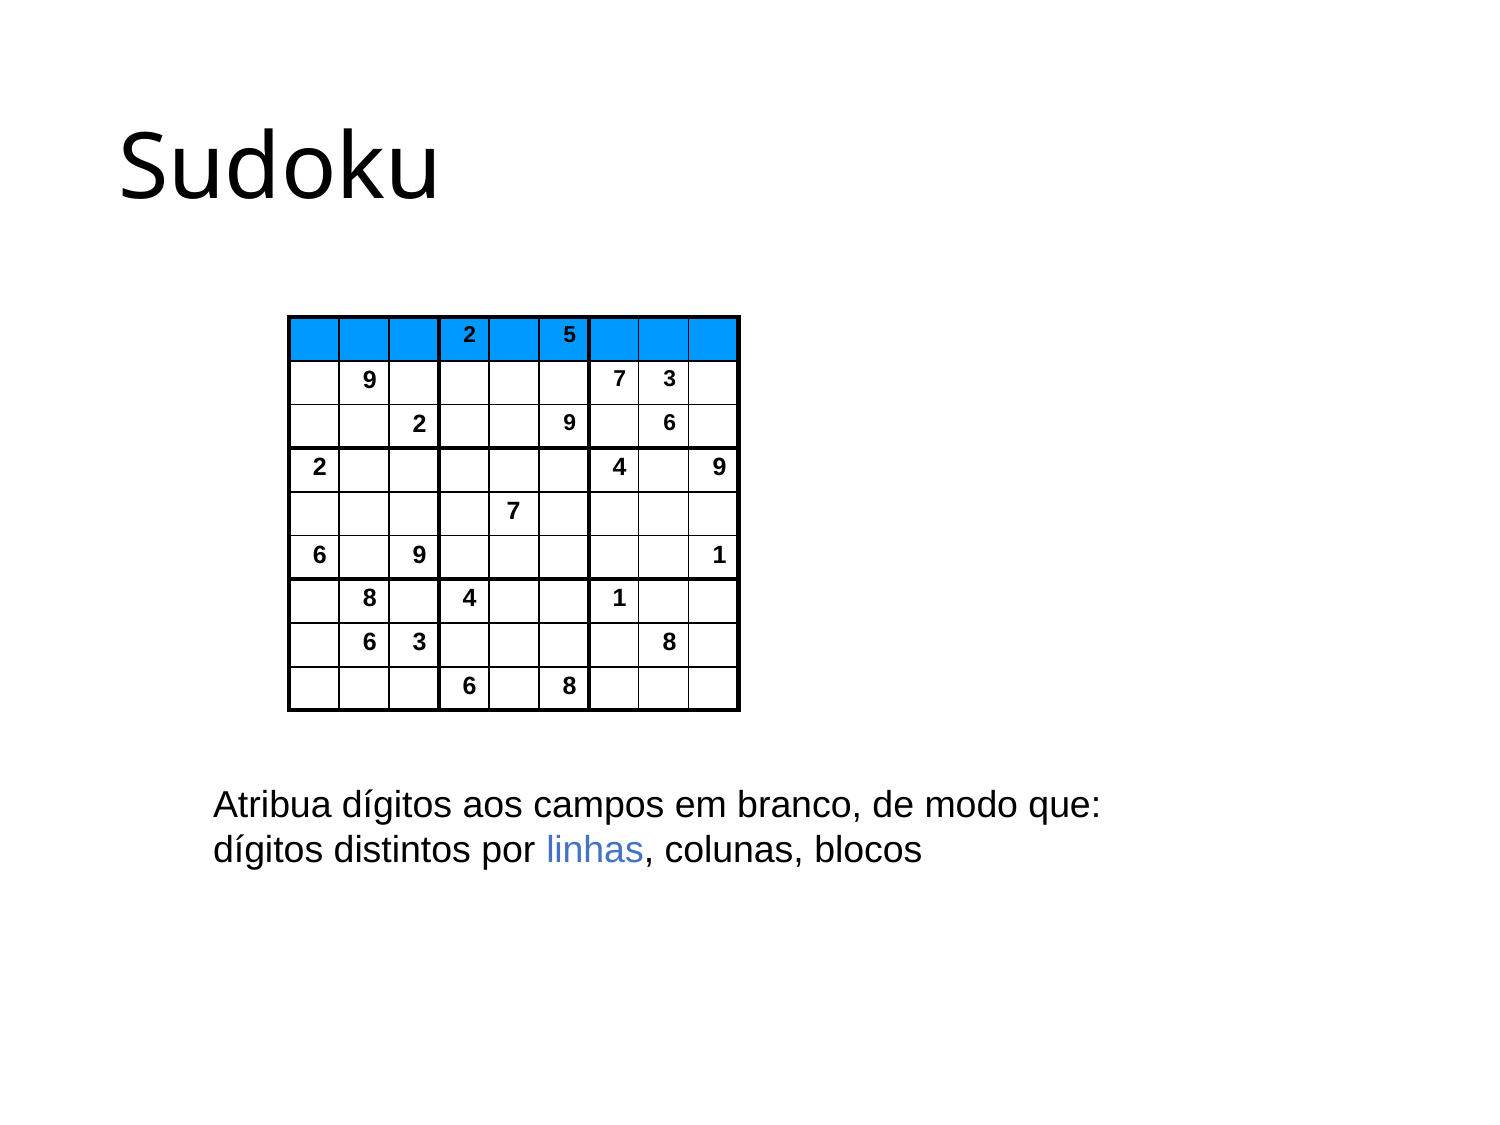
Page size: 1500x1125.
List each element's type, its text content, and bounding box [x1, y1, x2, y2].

table_cell 1 [689, 536, 736, 577]
table_cell [639, 668, 688, 708]
table_cell [291, 493, 338, 535]
table_cell [490, 624, 538, 666]
table_cell [441, 536, 488, 577]
table_cell [540, 450, 587, 491]
table_cell [591, 405, 638, 446]
table_cell [441, 362, 488, 404]
table_cell [441, 493, 488, 535]
table_cell [441, 405, 488, 446]
table_cell [441, 450, 488, 491]
table_cell [340, 405, 388, 446]
table_cell [340, 493, 388, 535]
table_cell [490, 668, 538, 708]
table_cell [689, 493, 736, 535]
table_cell 8 [540, 668, 587, 708]
table_cell [490, 362, 538, 404]
table_header 5 [540, 319, 587, 360]
title Sudoku [103, 59, 1397, 278]
table_cell [390, 668, 437, 708]
table_cell 2 [291, 450, 338, 491]
table_cell [291, 624, 338, 666]
table_cell [591, 624, 638, 666]
table_cell [689, 581, 736, 622]
table_cell [639, 581, 688, 622]
table_cell [390, 581, 437, 622]
table_cell [591, 668, 638, 708]
table_cell 6 [291, 536, 338, 577]
table_cell 8 [340, 581, 388, 622]
table_cell 1 [591, 581, 638, 622]
table_cell [390, 362, 437, 404]
table_cell [540, 493, 587, 535]
table_cell [291, 362, 338, 404]
table_cell [340, 668, 388, 708]
table_cell [689, 362, 736, 404]
table_cell [540, 624, 587, 666]
table_cell [441, 624, 488, 666]
table_cell [291, 581, 338, 622]
table_cell [540, 581, 587, 622]
table_cell [639, 450, 688, 491]
table_cell [291, 405, 338, 446]
table_cell 6 [639, 405, 688, 446]
table_header [591, 319, 638, 360]
table_cell 9 [390, 536, 437, 577]
table_header [390, 319, 437, 360]
table_cell [490, 450, 538, 491]
table_cell 4 [441, 581, 488, 622]
table_header [490, 319, 538, 360]
table_cell [390, 493, 437, 535]
table_cell 7 [591, 362, 638, 404]
table_cell 6 [340, 624, 388, 666]
table_cell 3 [639, 362, 688, 404]
table_cell [540, 362, 587, 404]
table_header [689, 319, 736, 360]
table_cell 2 [390, 405, 437, 446]
text_box Atribua dígitos aos campos em branco, de modo que: dígitos distintos por linhas, colunas, blocos [198, 772, 1302, 877]
table_cell 8 [639, 624, 688, 666]
table_cell [390, 450, 437, 491]
table_cell [340, 450, 388, 491]
table_cell [490, 405, 538, 446]
table_cell [689, 624, 736, 666]
table_cell [591, 536, 638, 577]
table_cell [689, 405, 736, 446]
table_cell 6 [441, 668, 488, 708]
table_cell [639, 536, 688, 577]
table_cell 7 [490, 493, 538, 535]
table_cell [291, 668, 338, 708]
table_cell 3 [390, 624, 437, 666]
table_header [291, 319, 338, 360]
table_cell [490, 536, 538, 577]
table_cell [689, 668, 736, 708]
table_cell 9 [689, 450, 736, 491]
table_header [639, 319, 688, 360]
table_header 2 [441, 319, 488, 360]
table_header [340, 319, 388, 360]
table_cell [639, 493, 688, 535]
table_cell [490, 581, 538, 622]
table_cell [540, 536, 587, 577]
table_cell 9 [340, 362, 388, 404]
table_cell [340, 536, 388, 577]
table_cell 4 [591, 450, 638, 491]
table_cell [591, 493, 638, 535]
table_cell 9 [540, 405, 587, 446]
